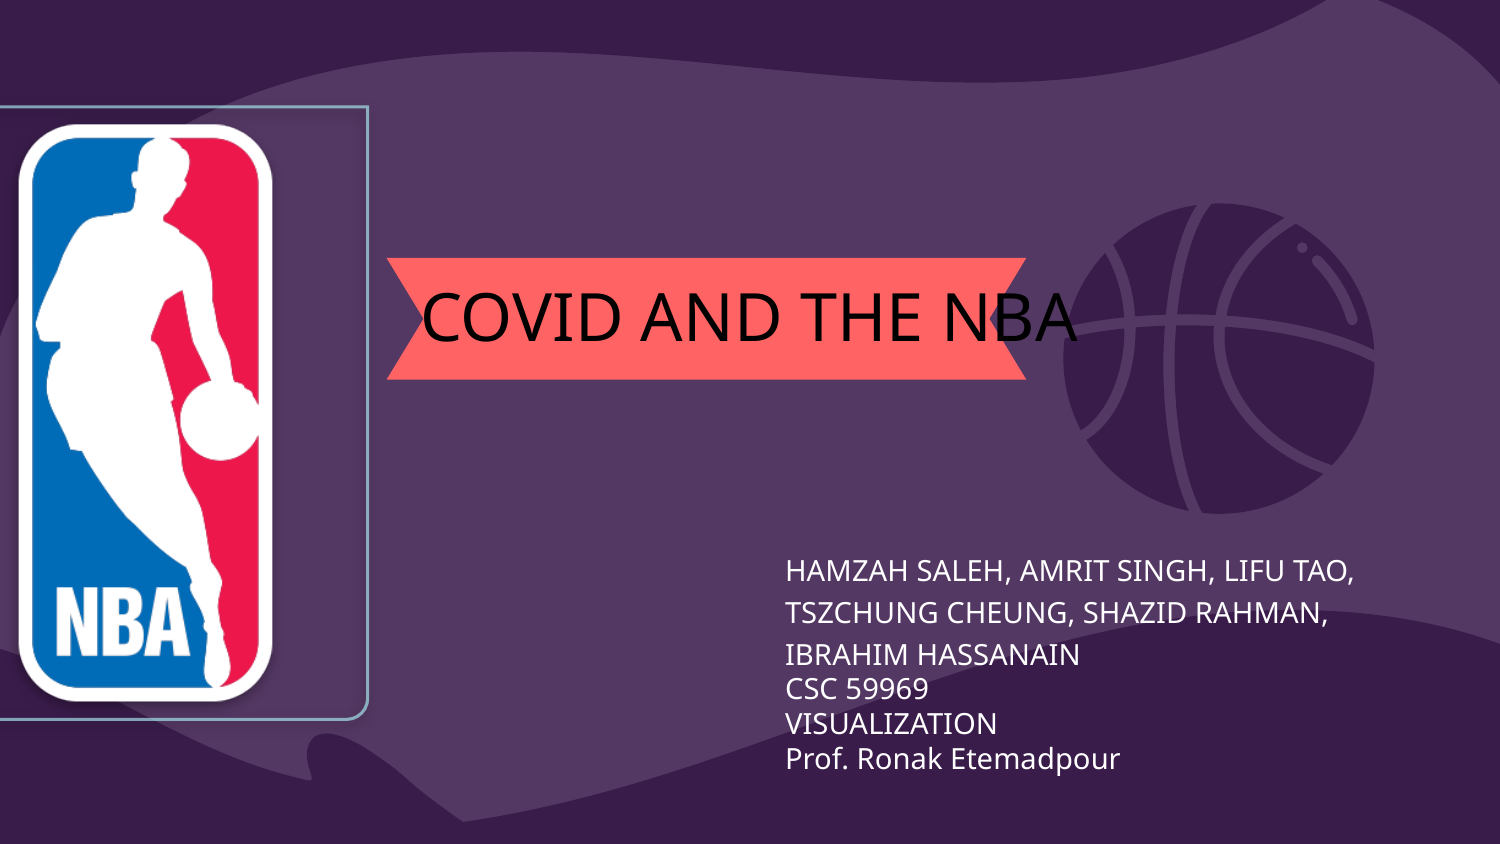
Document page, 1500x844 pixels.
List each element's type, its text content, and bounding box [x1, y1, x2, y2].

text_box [1063, 203, 1375, 515]
text_box HAMZAH SALEH, AMRIT SINGH, LIFU TAO, TSZCHUNG CHEUNG, SHAZID RAHMAN, IBRAHIM HASSANAIN CSC 59969 VISUALIZATION Prof. Ronak Etemadpour [773, 539, 1436, 743]
picture [0, 106, 368, 720]
text_box COVID AND THE NBA [408, 276, 1058, 362]
text_box [386, 257, 1027, 294]
text_box [386, 344, 1027, 380]
